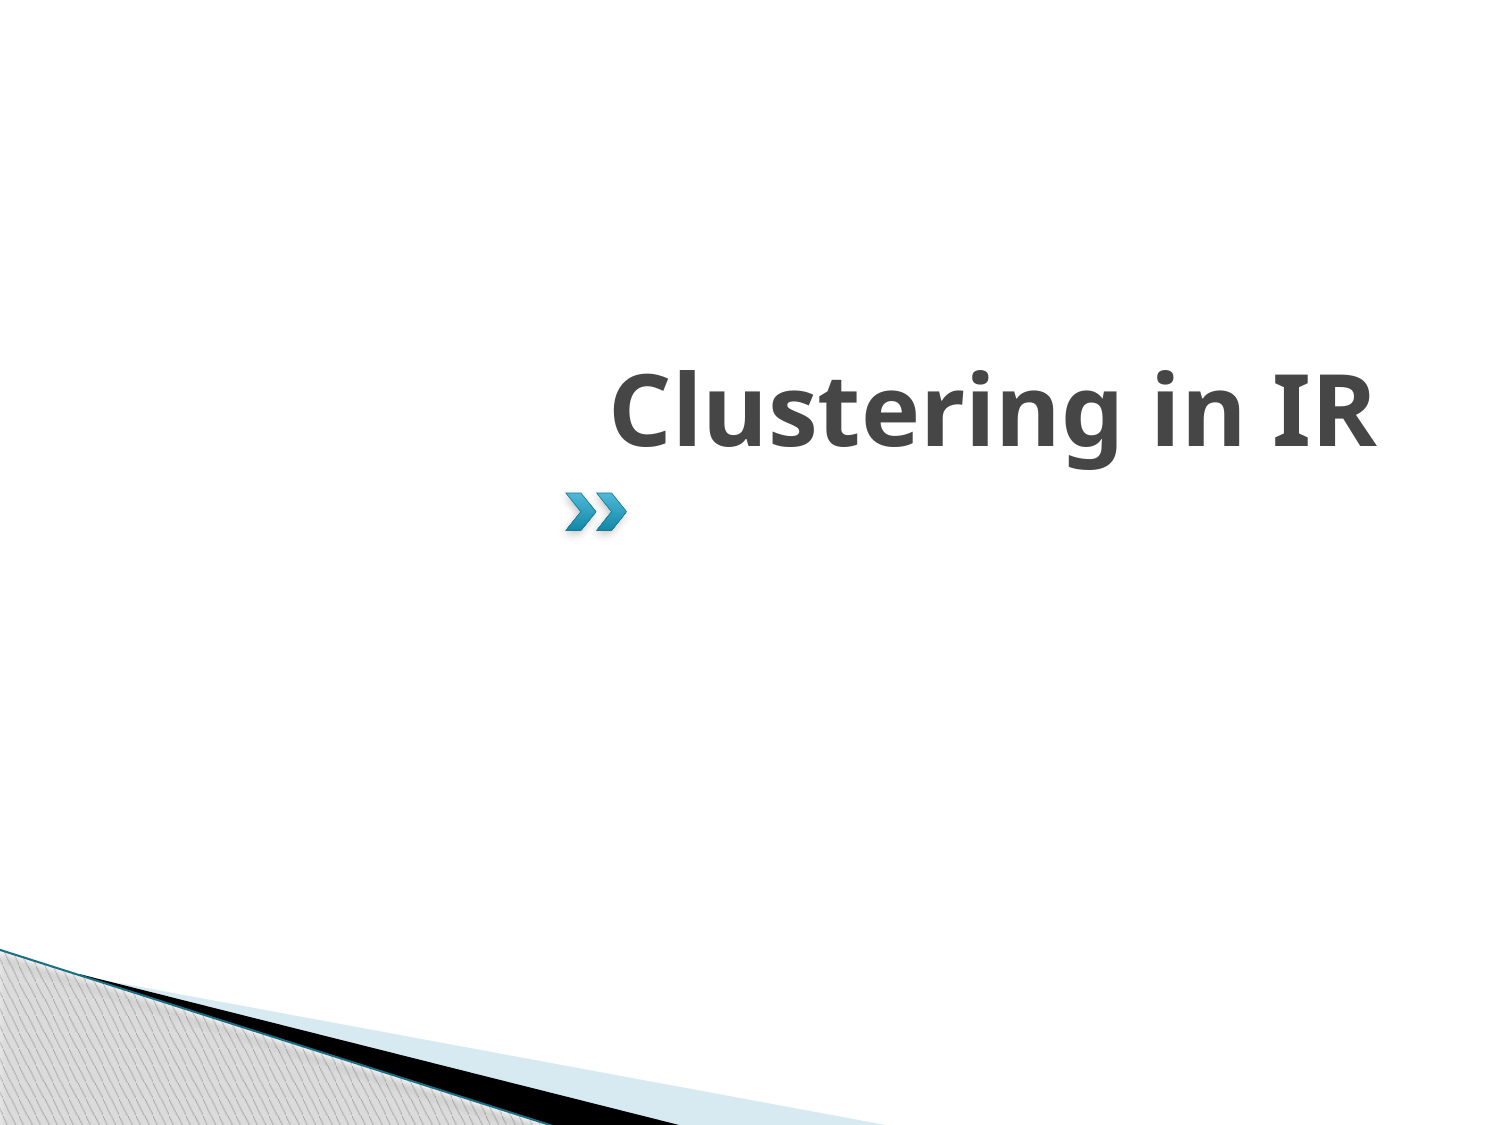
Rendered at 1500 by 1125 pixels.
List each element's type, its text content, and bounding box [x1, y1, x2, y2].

title Clustering in IR [118, 173, 1394, 474]
